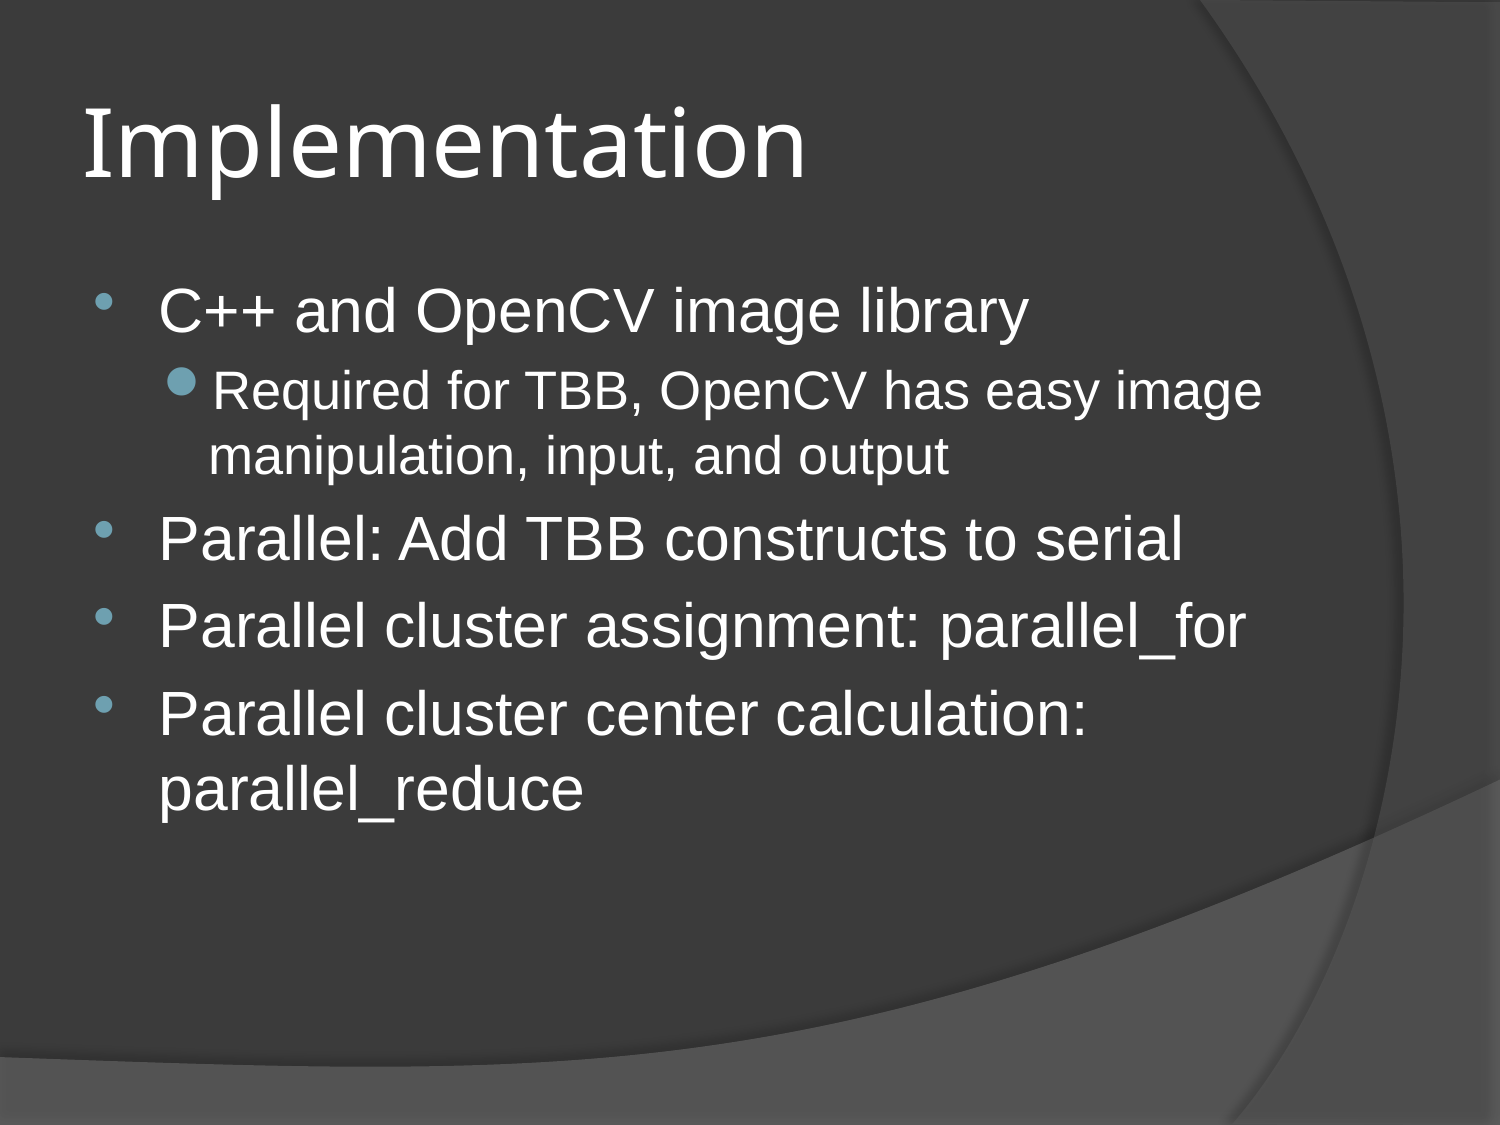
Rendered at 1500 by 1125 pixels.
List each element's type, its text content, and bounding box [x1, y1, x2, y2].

title Implementation [75, 45, 1300, 233]
list C++ and OpenCV image library Required for TBB, OpenCV has easy image manipulation, input, and output Parallel: Add TBB constructs to serial Parallel cluster assignment: parallel_for Parallel cluster center calculation: parallel_reduce [75, 262, 1300, 1005]
